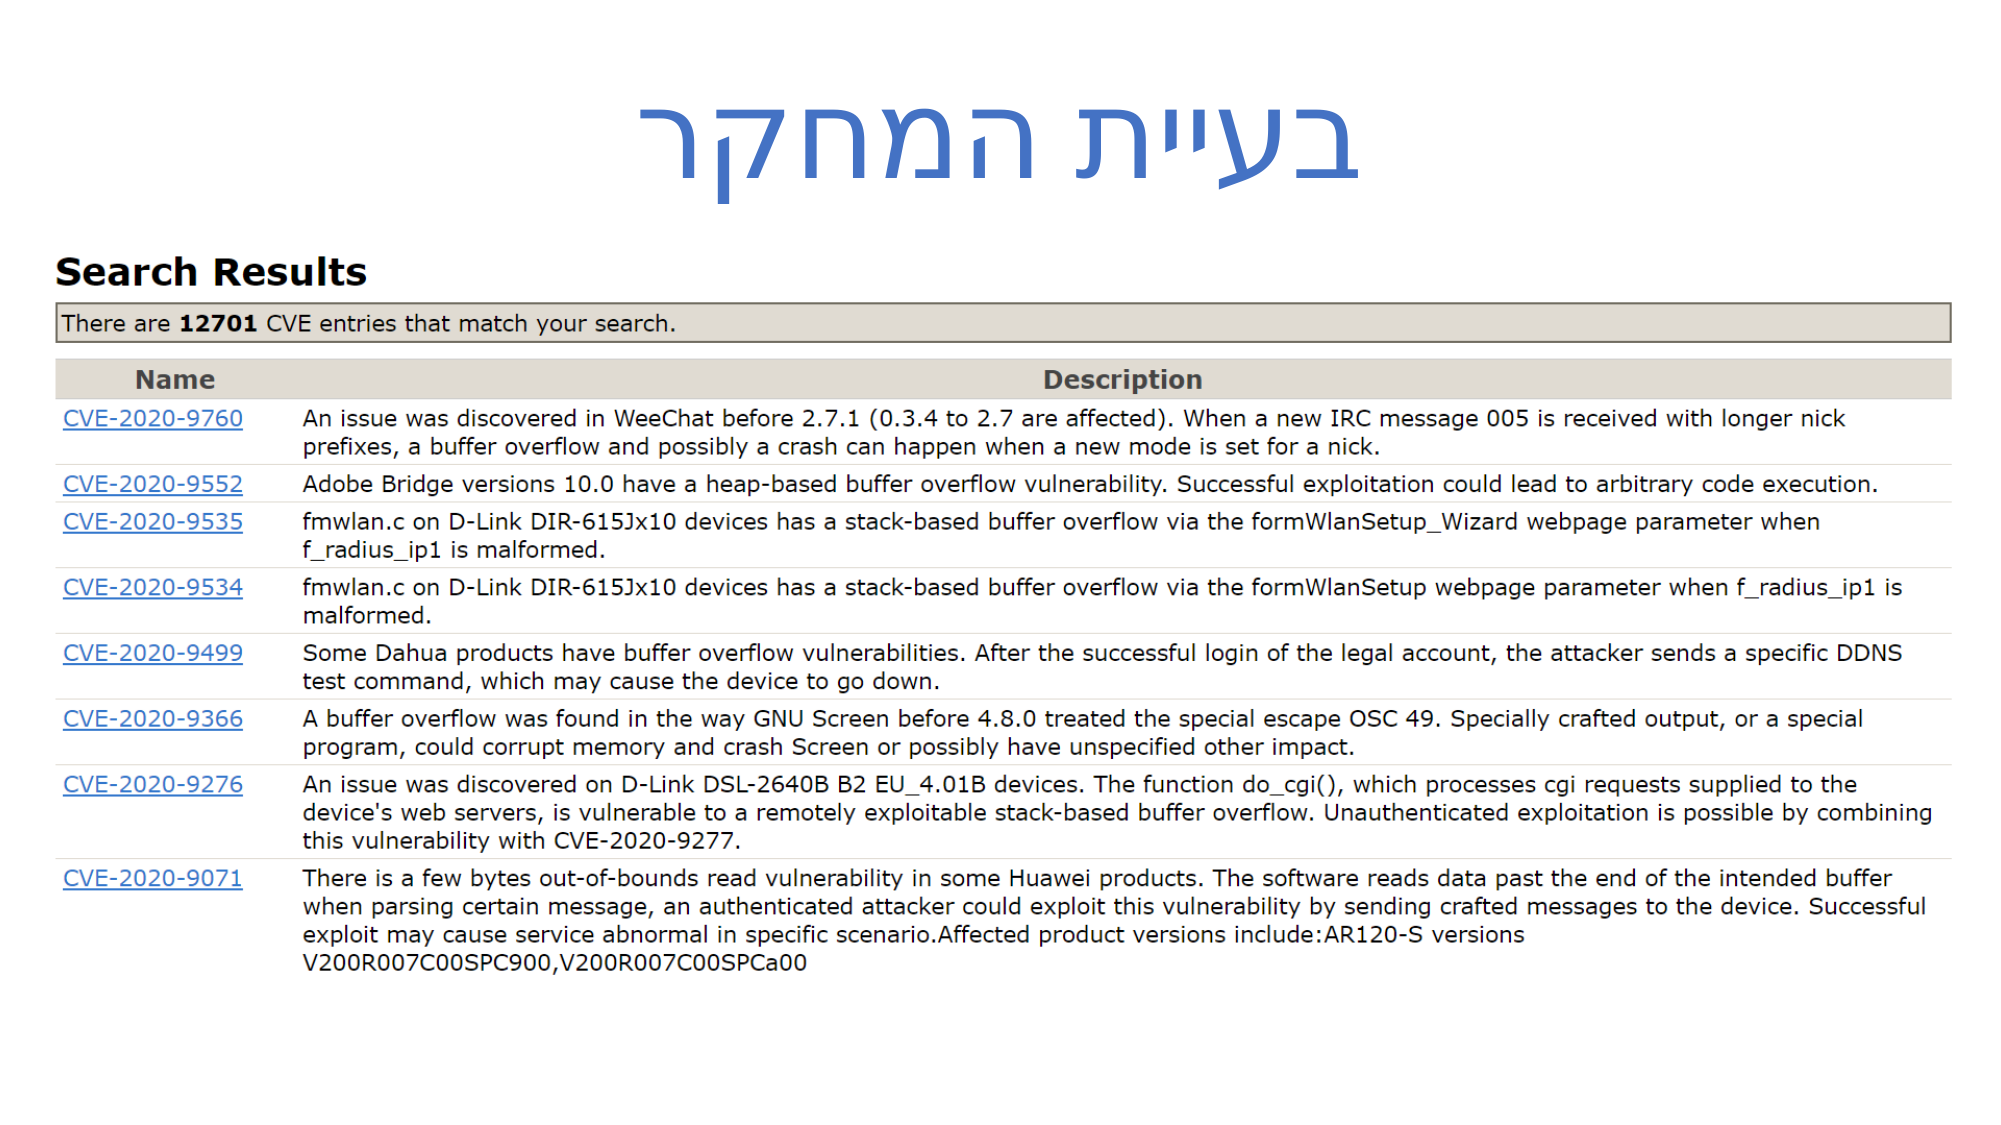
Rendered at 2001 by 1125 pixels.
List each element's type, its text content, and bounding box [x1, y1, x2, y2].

title בעיית המחקר [137, 28, 1863, 246]
picture [42, 246, 1958, 978]
